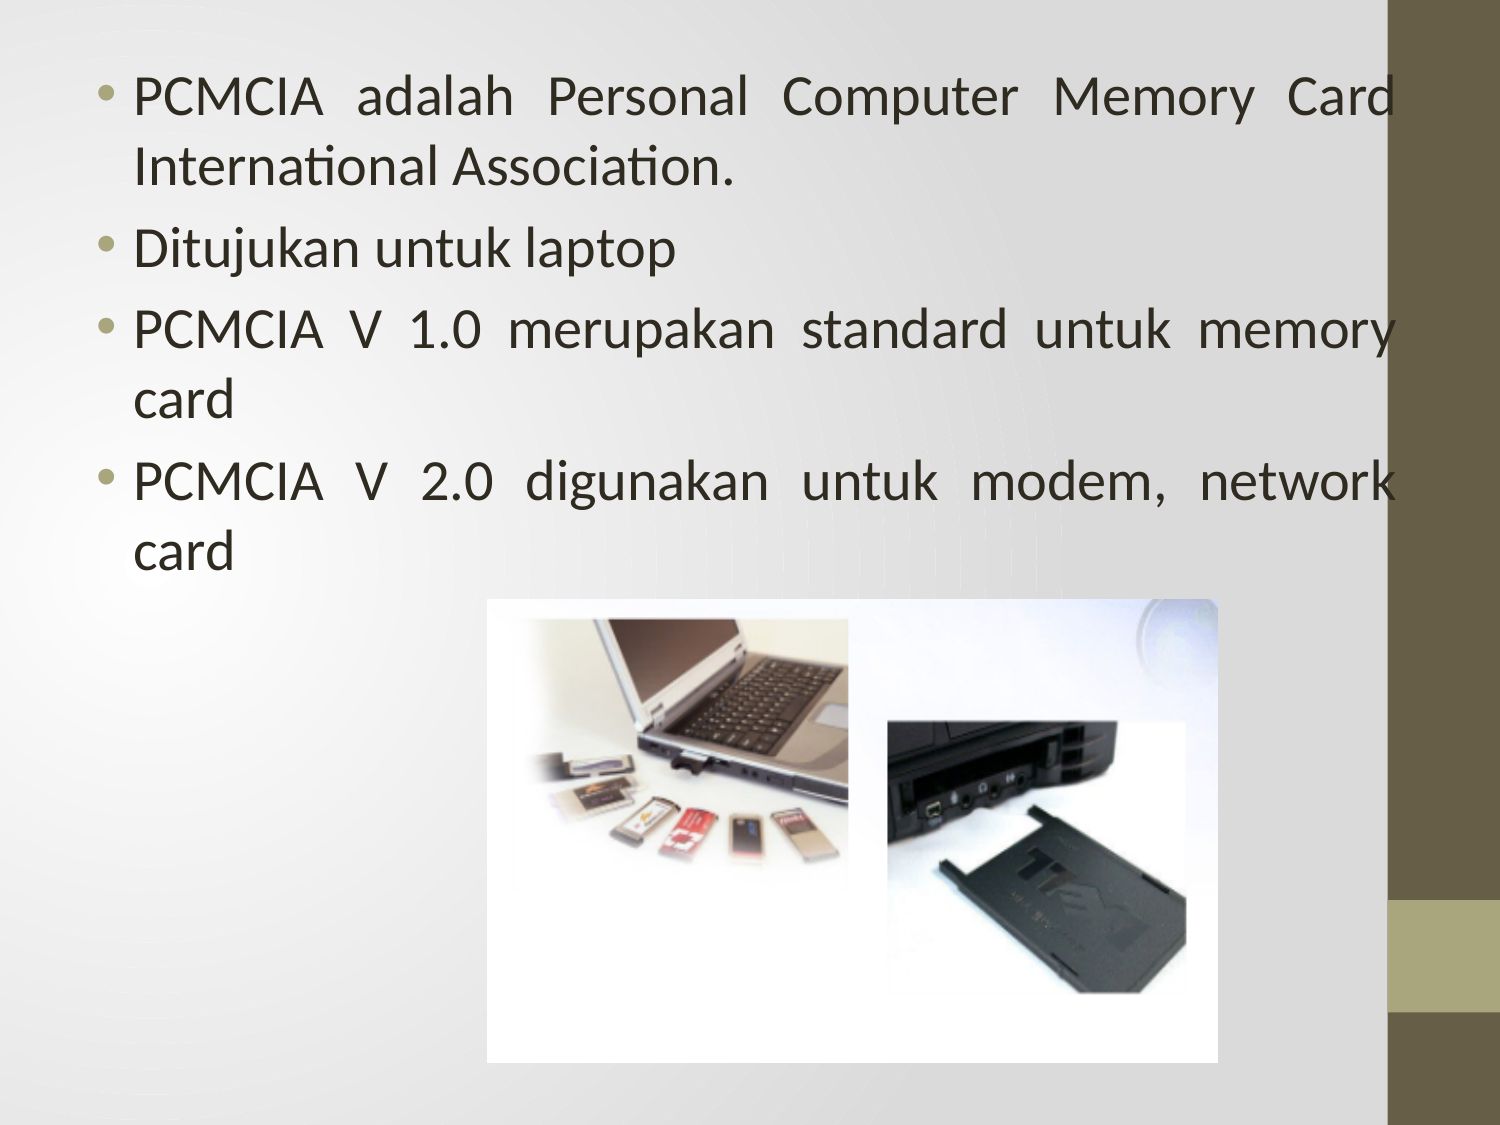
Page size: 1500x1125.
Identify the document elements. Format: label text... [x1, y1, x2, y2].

list PCMCIA adalah Personal Computer Memory Card International Association. Ditujukan untuk laptop PCMCIA V 1.0 merupakan standard untuk memory card PCMCIA V 2.0 digunakan untuk modem, network card [62, 50, 1413, 793]
picture [486, 599, 1218, 1063]
